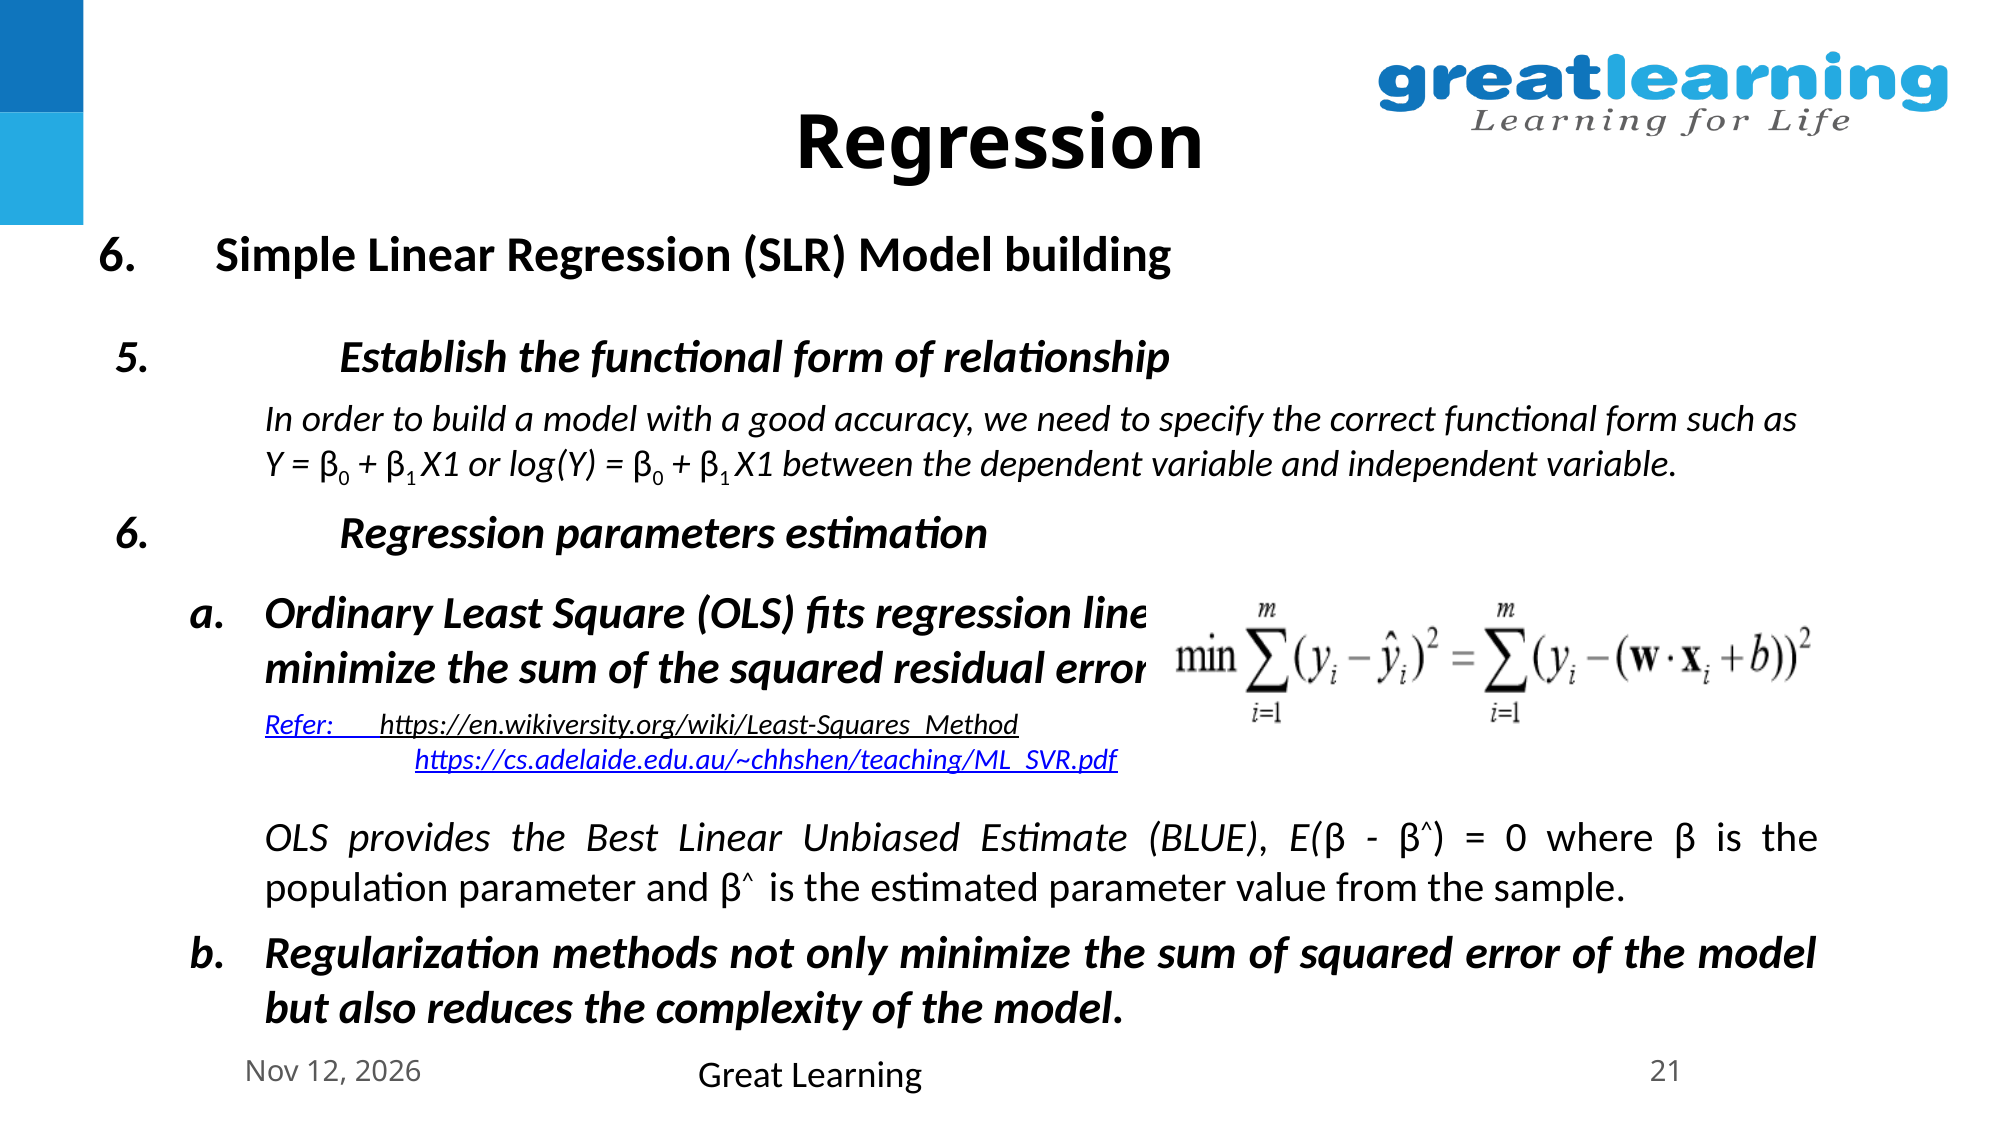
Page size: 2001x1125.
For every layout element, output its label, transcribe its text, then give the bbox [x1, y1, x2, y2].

picture [1900, 49, 1950, 138]
footer Great Learning [683, 1042, 1317, 1103]
title Regression [99, 45, 1900, 233]
picture [1146, 588, 1850, 737]
text_box [83, 252, 1817, 386]
slide_number 11-Jul-19 [99, 1042, 567, 1103]
slide_number 21 [1433, 1042, 1900, 1103]
text_box Establish the functional form of relationship In order to build a model with a good accuracy, we need to specify the correct functional form such as Y = β0 + β1 X1 or log(Y) = β0 + β1 X1 between the dependent variable and independent variable. Regression parameters estimation Ordinary Least Square (OLS) fits regression line through a set of points such that it minimize the sum of the squared residual errors Refer: https://en.wikiversity.org/wiki/Least-Squares_Method https://cs.adelaide.edu.au/~chhshen/teaching/ML_SVR.pdf OLS provides the Best Linear Unbiased Estimate (BLUE), E(β - β^) = 0 where β is the population parameter and β^ is the estimated parameter value from the sample. Regularization methods not only minimize the sum of squared error of the model but also reduces the complexity of the model. [99, 318, 1834, 1040]
text_box Simple Linear Regression (SLR) Model building [83, 214, 1636, 252]
